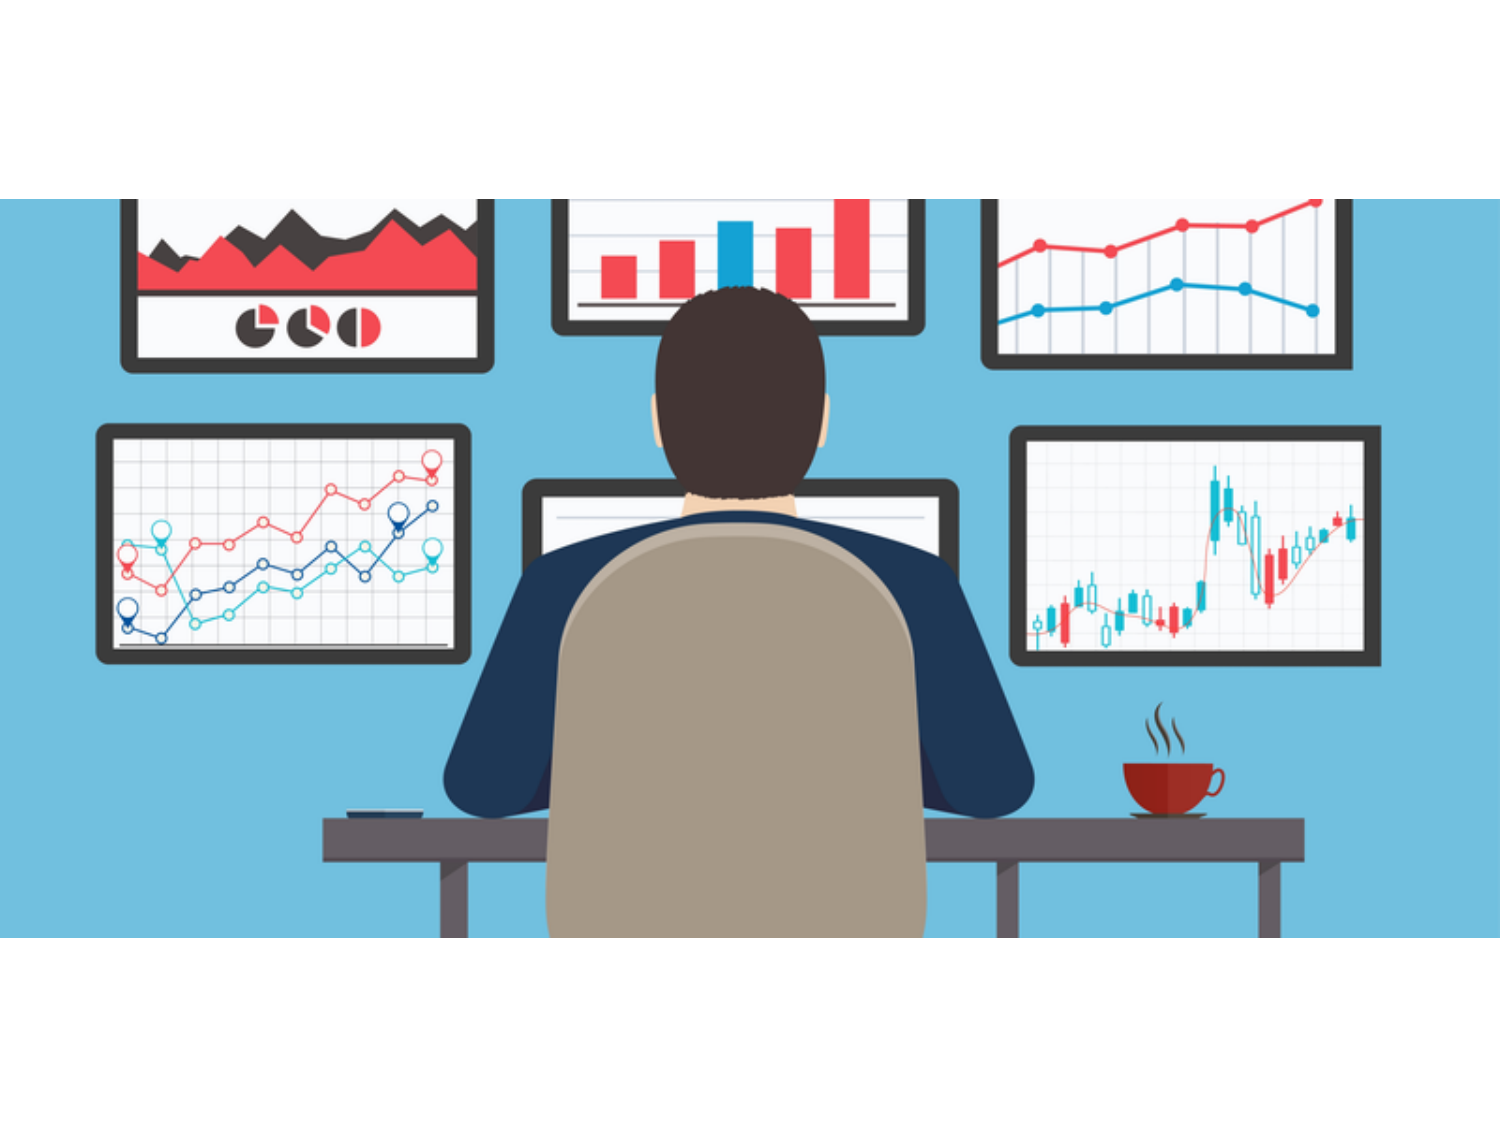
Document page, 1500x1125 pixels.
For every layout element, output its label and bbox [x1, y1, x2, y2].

picture [0, 198, 1500, 938]
